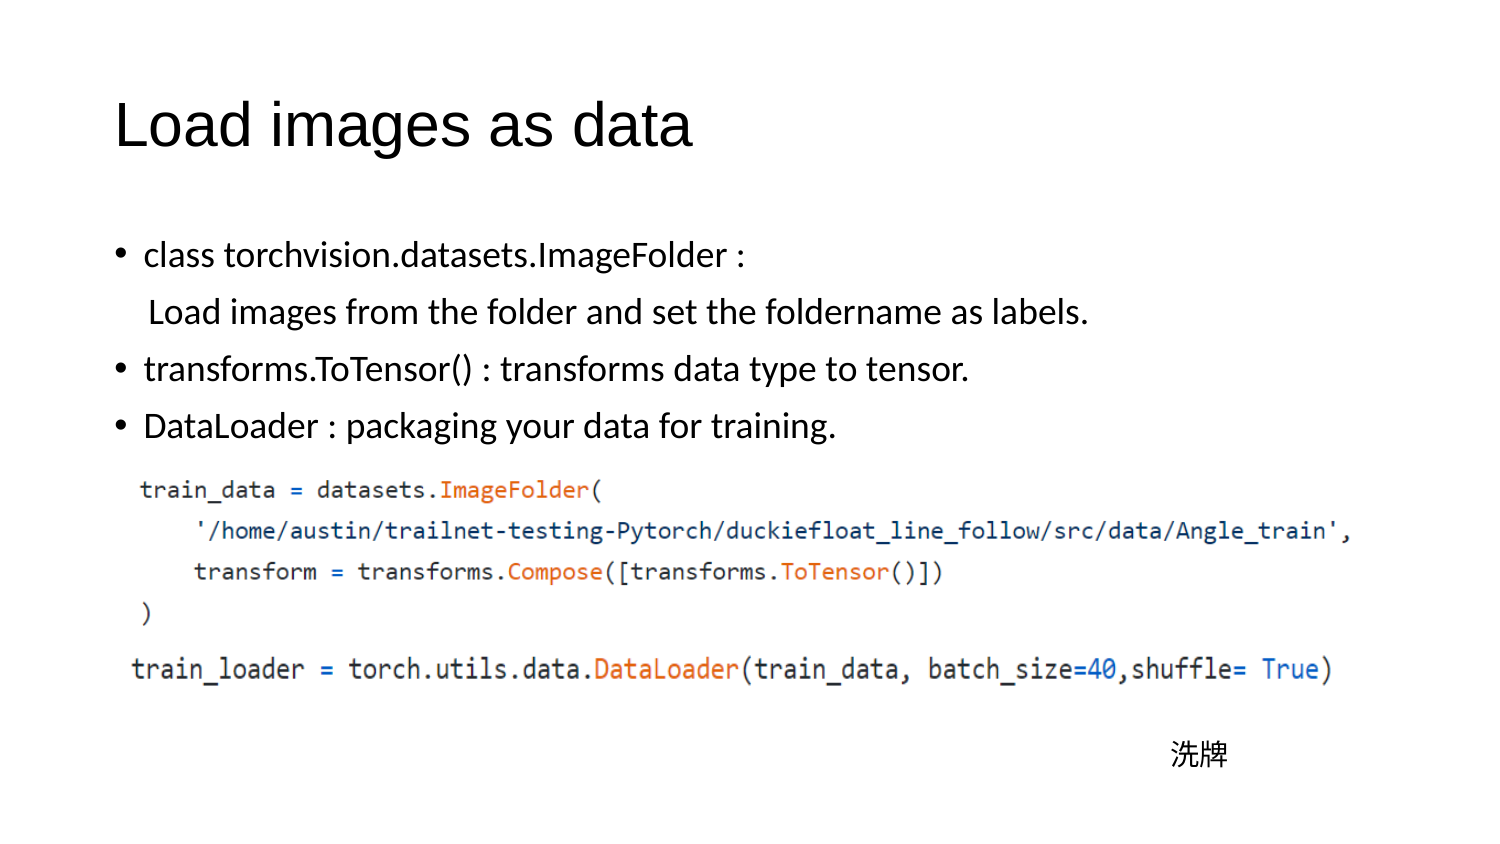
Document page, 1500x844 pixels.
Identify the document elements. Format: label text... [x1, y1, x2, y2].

text_box Load images as data [103, 44, 1397, 208]
text_box class torchvision.datasets.ImageFolder : Load images from the folder and set the foldername as labels. transforms.ToTensor() : transforms data type to tensor. DataLoader : packaging your data for training. [103, 229, 1397, 765]
text_box 洗牌 [1155, 721, 1500, 818]
picture [122, 468, 1368, 695]
